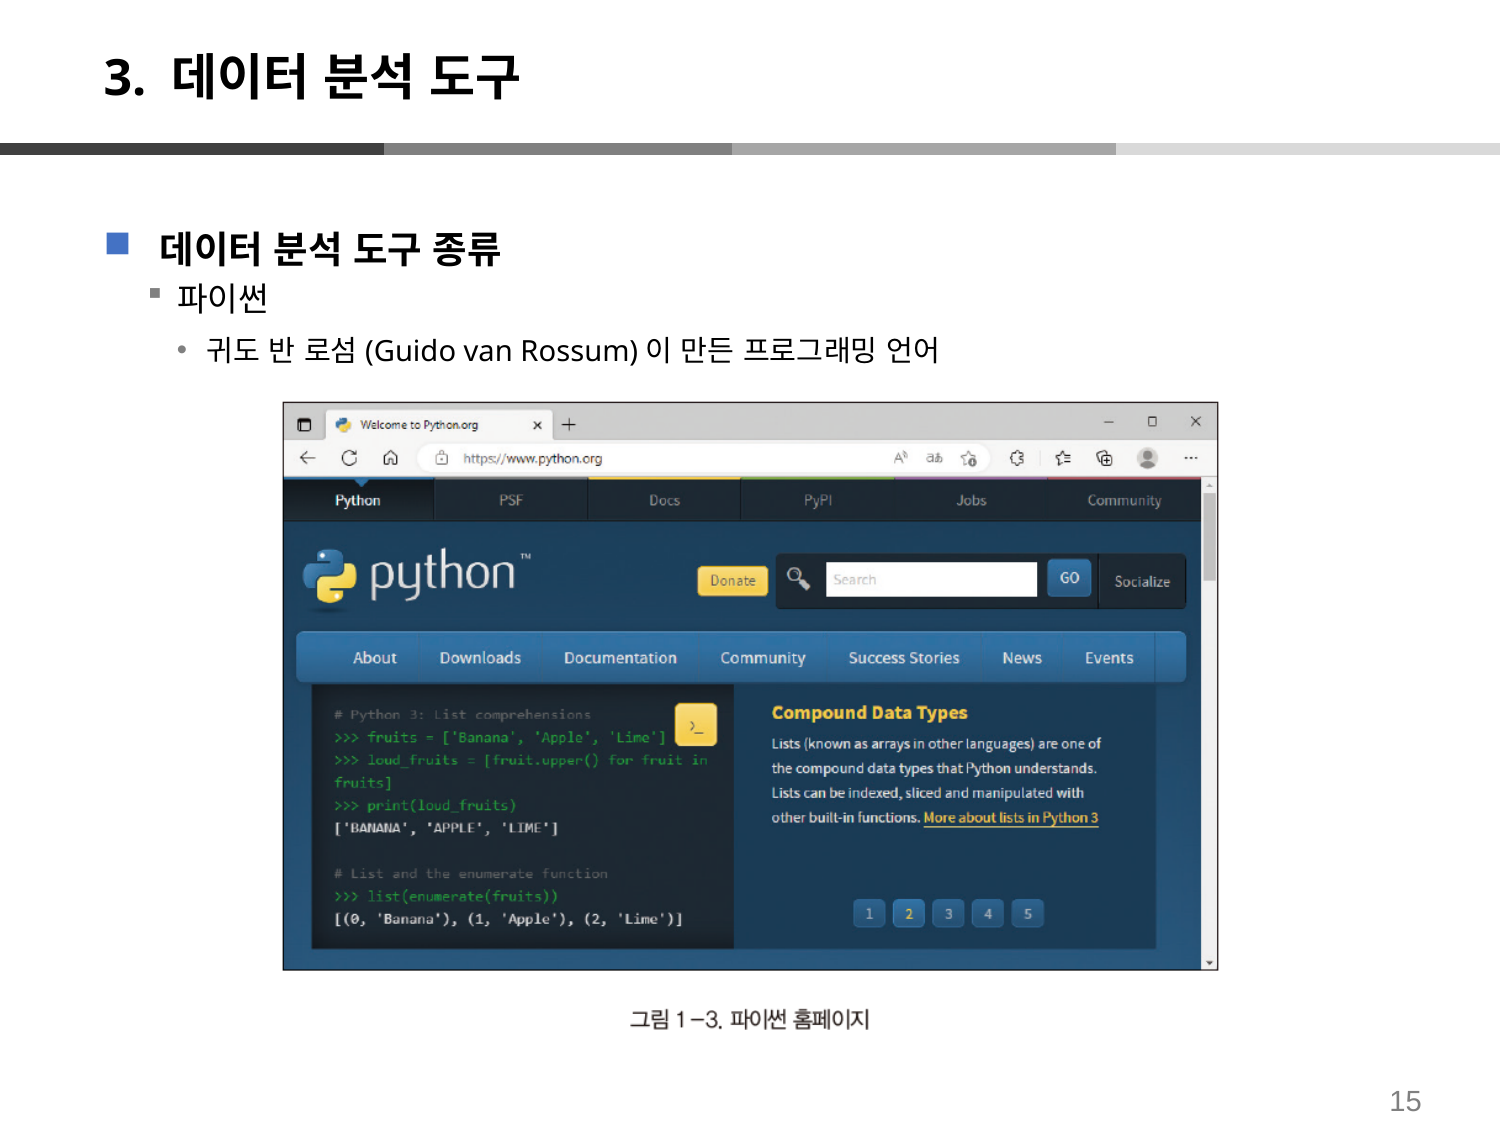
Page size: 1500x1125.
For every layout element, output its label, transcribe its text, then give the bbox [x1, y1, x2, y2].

picture [268, 392, 1232, 1067]
title 3. 데이터 분석 도구 [88, 30, 1211, 121]
list 데이터 분석 도구 종류 파이썬 귀도 반 로섬(Guido van Rossum)이 만든 프로그래밍 언어 [88, 196, 1436, 1083]
